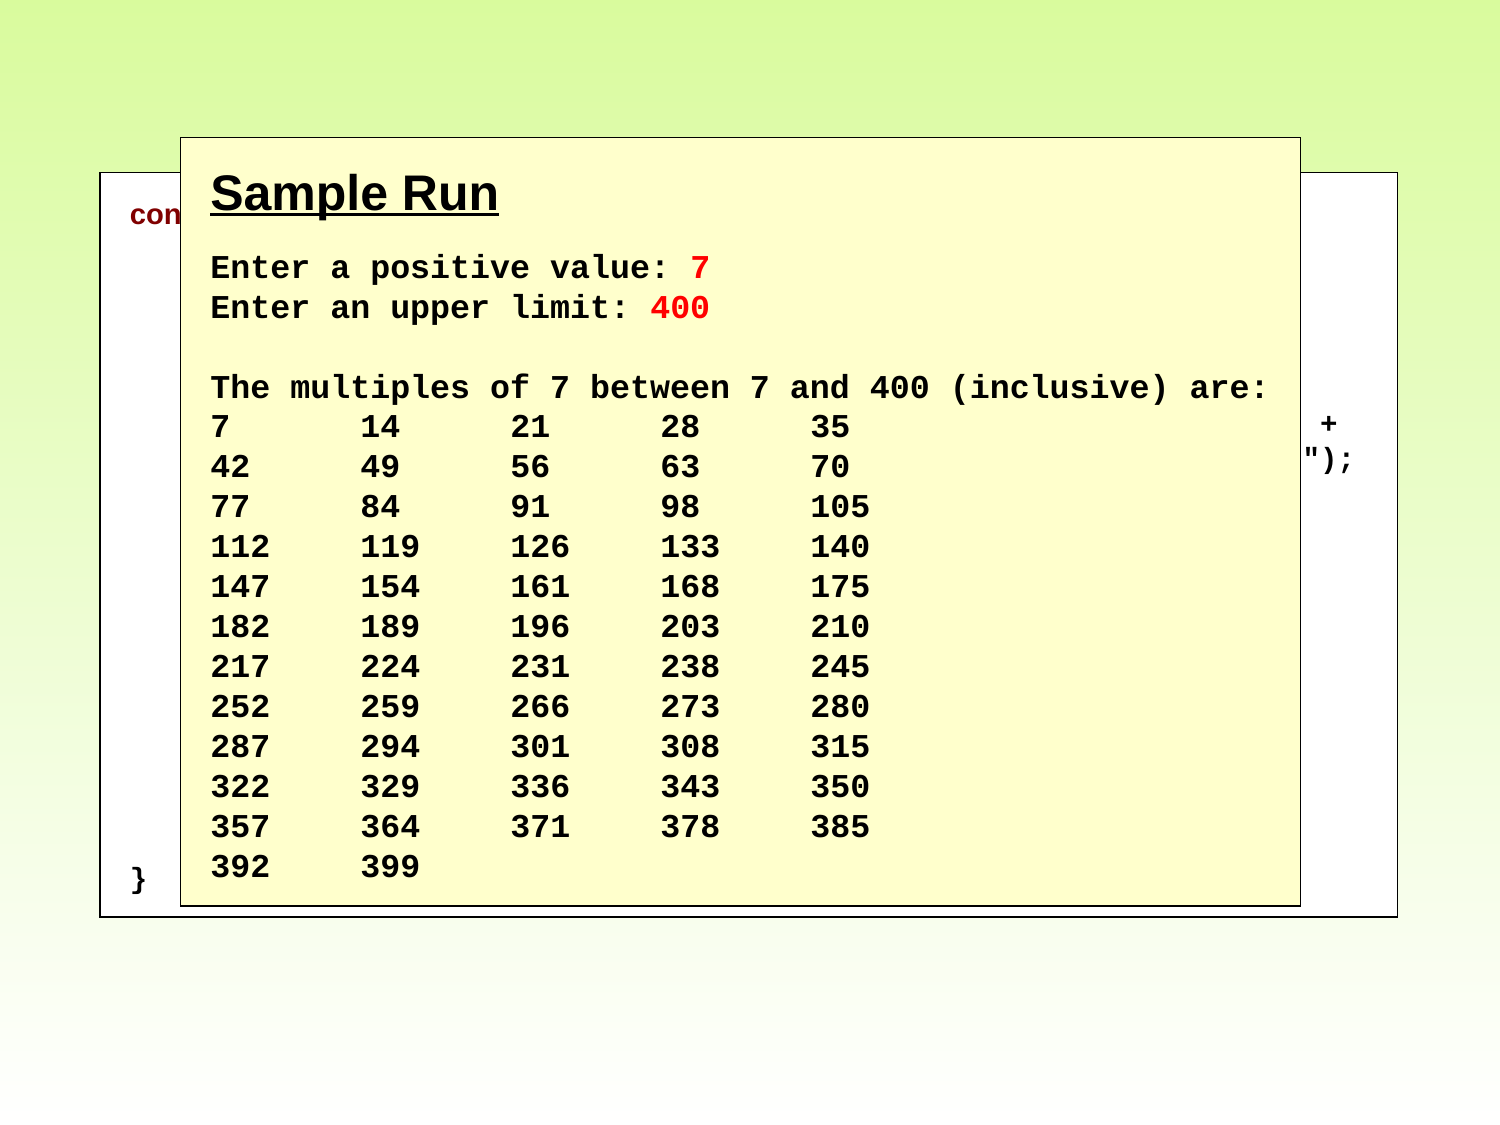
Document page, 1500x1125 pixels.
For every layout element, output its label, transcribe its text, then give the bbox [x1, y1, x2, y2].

text_box Sample Run Enter a positive value: 7 Enter an upper limit: 400 The multiples of 7 between 7 and 400 (inclusive) are: 7 14 21 28 35 42 49 56 63 70 77 84 91 98 105 112 119 126 133 140 147 154 161 168 175 182 189 196 203 210 217 224 231 238 245 252 259 266 273 280 287 294 301 308 315 322 329 336 343 350 357 364 371 378 385 392 399 [180, 137, 1301, 907]
text_box continue System.out.print ("Enter an upper limit: "); limit = scan.nextInt(); System.out.println (); System.out.println ("The multiples of " + value + " between " + value + " and " + limit + " (inclusive) are:"); for (mult = value; mult <= limit; mult += value) { System.out.print (mult + "\t"); // Print a specific number of values per line of output count++; if (count % PER_LINE == 0) System.out.println(); } } } [99, 172, 1398, 917]
